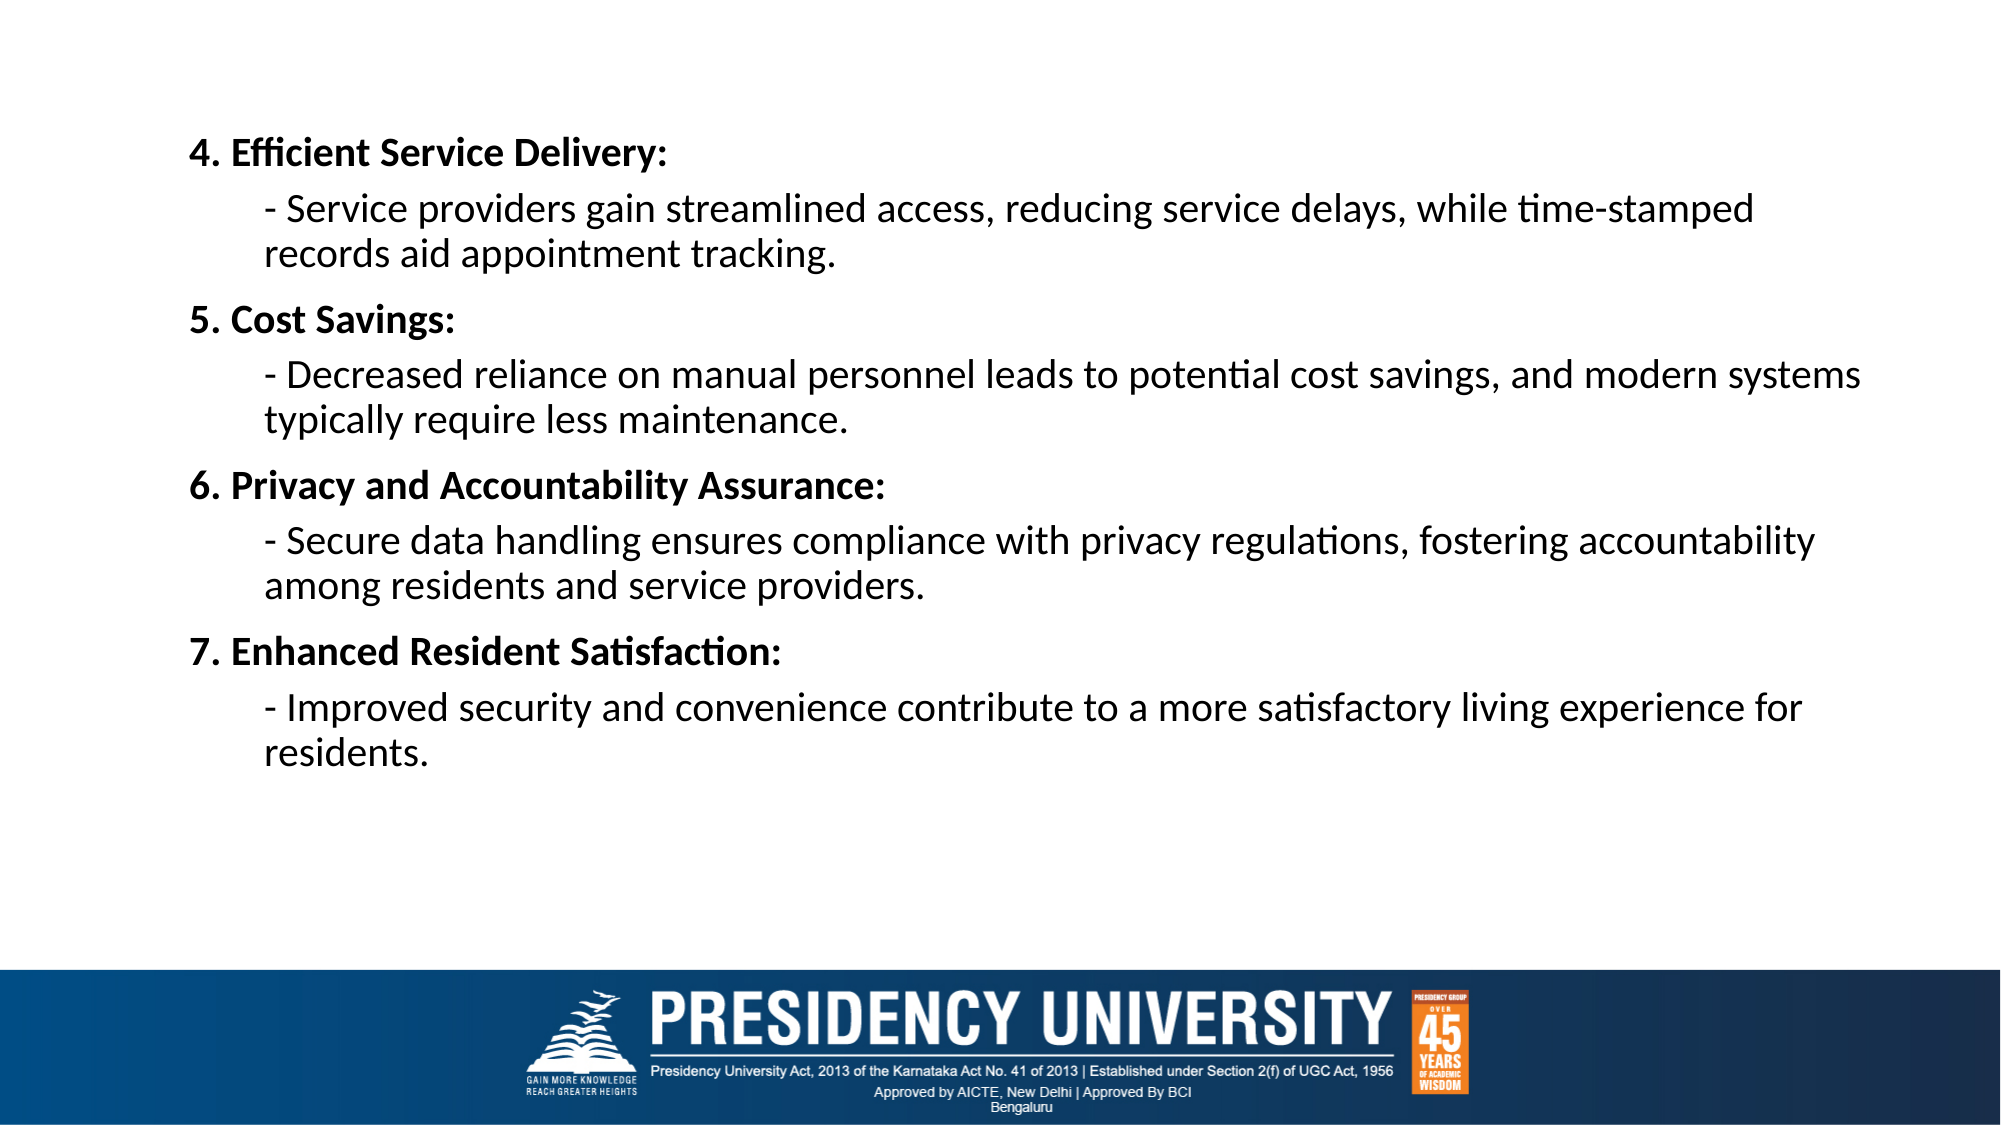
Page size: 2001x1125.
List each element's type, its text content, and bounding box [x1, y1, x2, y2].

list 4. Efficient Service Delivery: - Service providers gain streamlined access, reducing service delays, while time-stamped records aid appointment tracking. 5. Cost Savings: - Decreased reliance on manual personnel leads to potential cost savings, and modern systems typically require less maintenance. 6. Privacy and Accountability Assurance: - Secure data handling ensures compliance with privacy regulations, fostering accountability among residents and service providers. 7. Enhanced Resident Satisfaction: - Improved security and convenience contribute to a more satisfactory living experience for residents. [174, 123, 1900, 838]
picture [0, 0, 2001, 1125]
